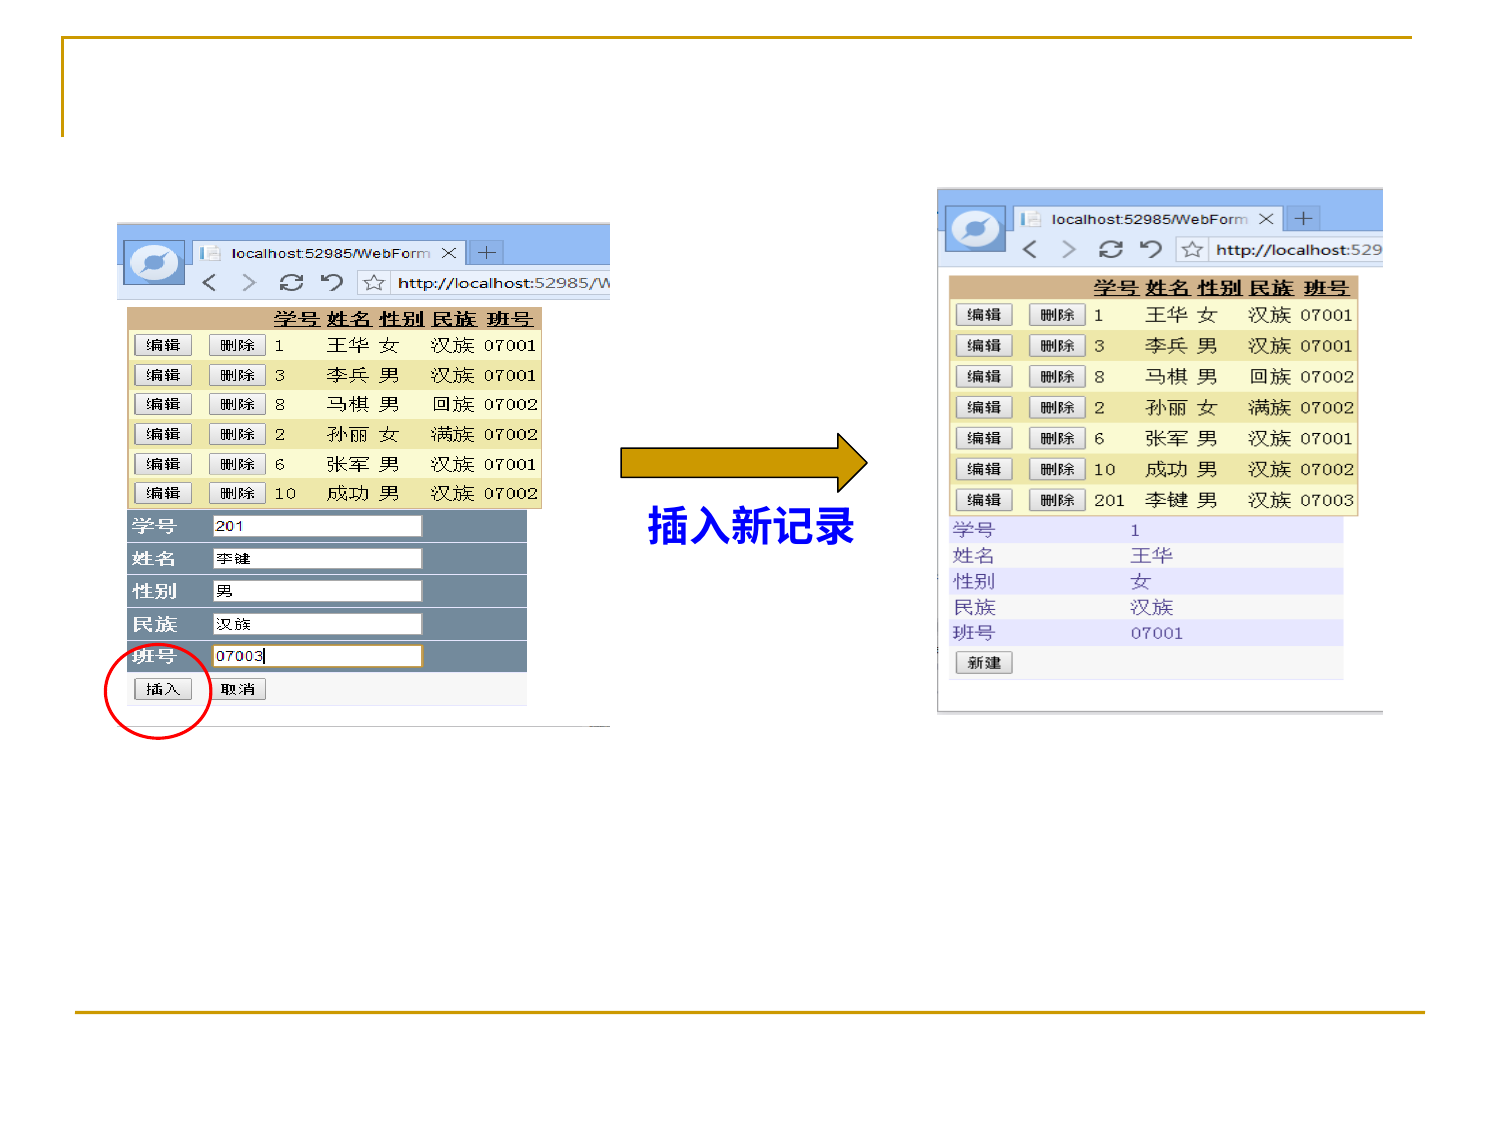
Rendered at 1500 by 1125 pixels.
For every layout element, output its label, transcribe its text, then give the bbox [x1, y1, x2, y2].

picture [116, 222, 610, 727]
text_box [621, 433, 868, 492]
picture [937, 187, 1384, 716]
text_box [138, 735, 178, 739]
text_box 插入新记录 [632, 492, 891, 557]
text_box [105, 670, 111, 713]
